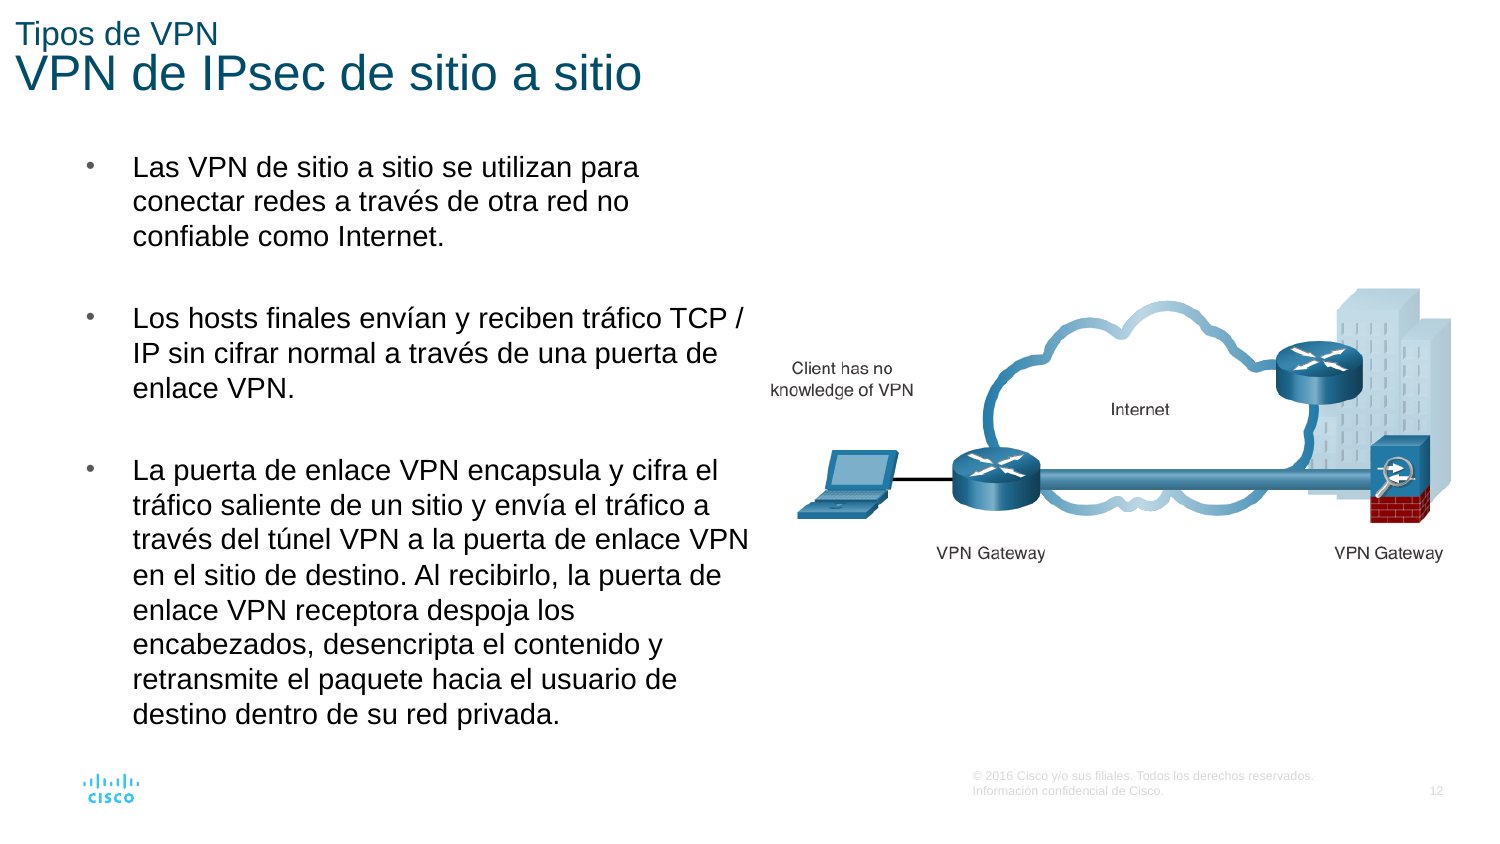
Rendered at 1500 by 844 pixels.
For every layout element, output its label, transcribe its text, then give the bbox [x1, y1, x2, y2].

title Tipos de VPN VPN de IPsec de sitio a sitio [0, 0, 1369, 121]
picture [765, 278, 1465, 565]
list Las VPN de sitio a sitio se utilizan para conectar redes a través de otra red no confiable como Internet. Los hosts finales envían y reciben tráfico TCP / IP sin cifrar normal a través de una puerta de enlace VPN. La puerta de enlace VPN encapsula y cifra el tráfico saliente de un sitio y envía el tráfico a través del túnel VPN a la puerta de enlace VPN en el sitio de destino. Al recibirlo, la puerta de enlace VPN receptora despoja los encabezados, desencripta el contenido y retransmite el paquete hacia el usuario de destino dentro de su red privada. [70, 140, 766, 749]
